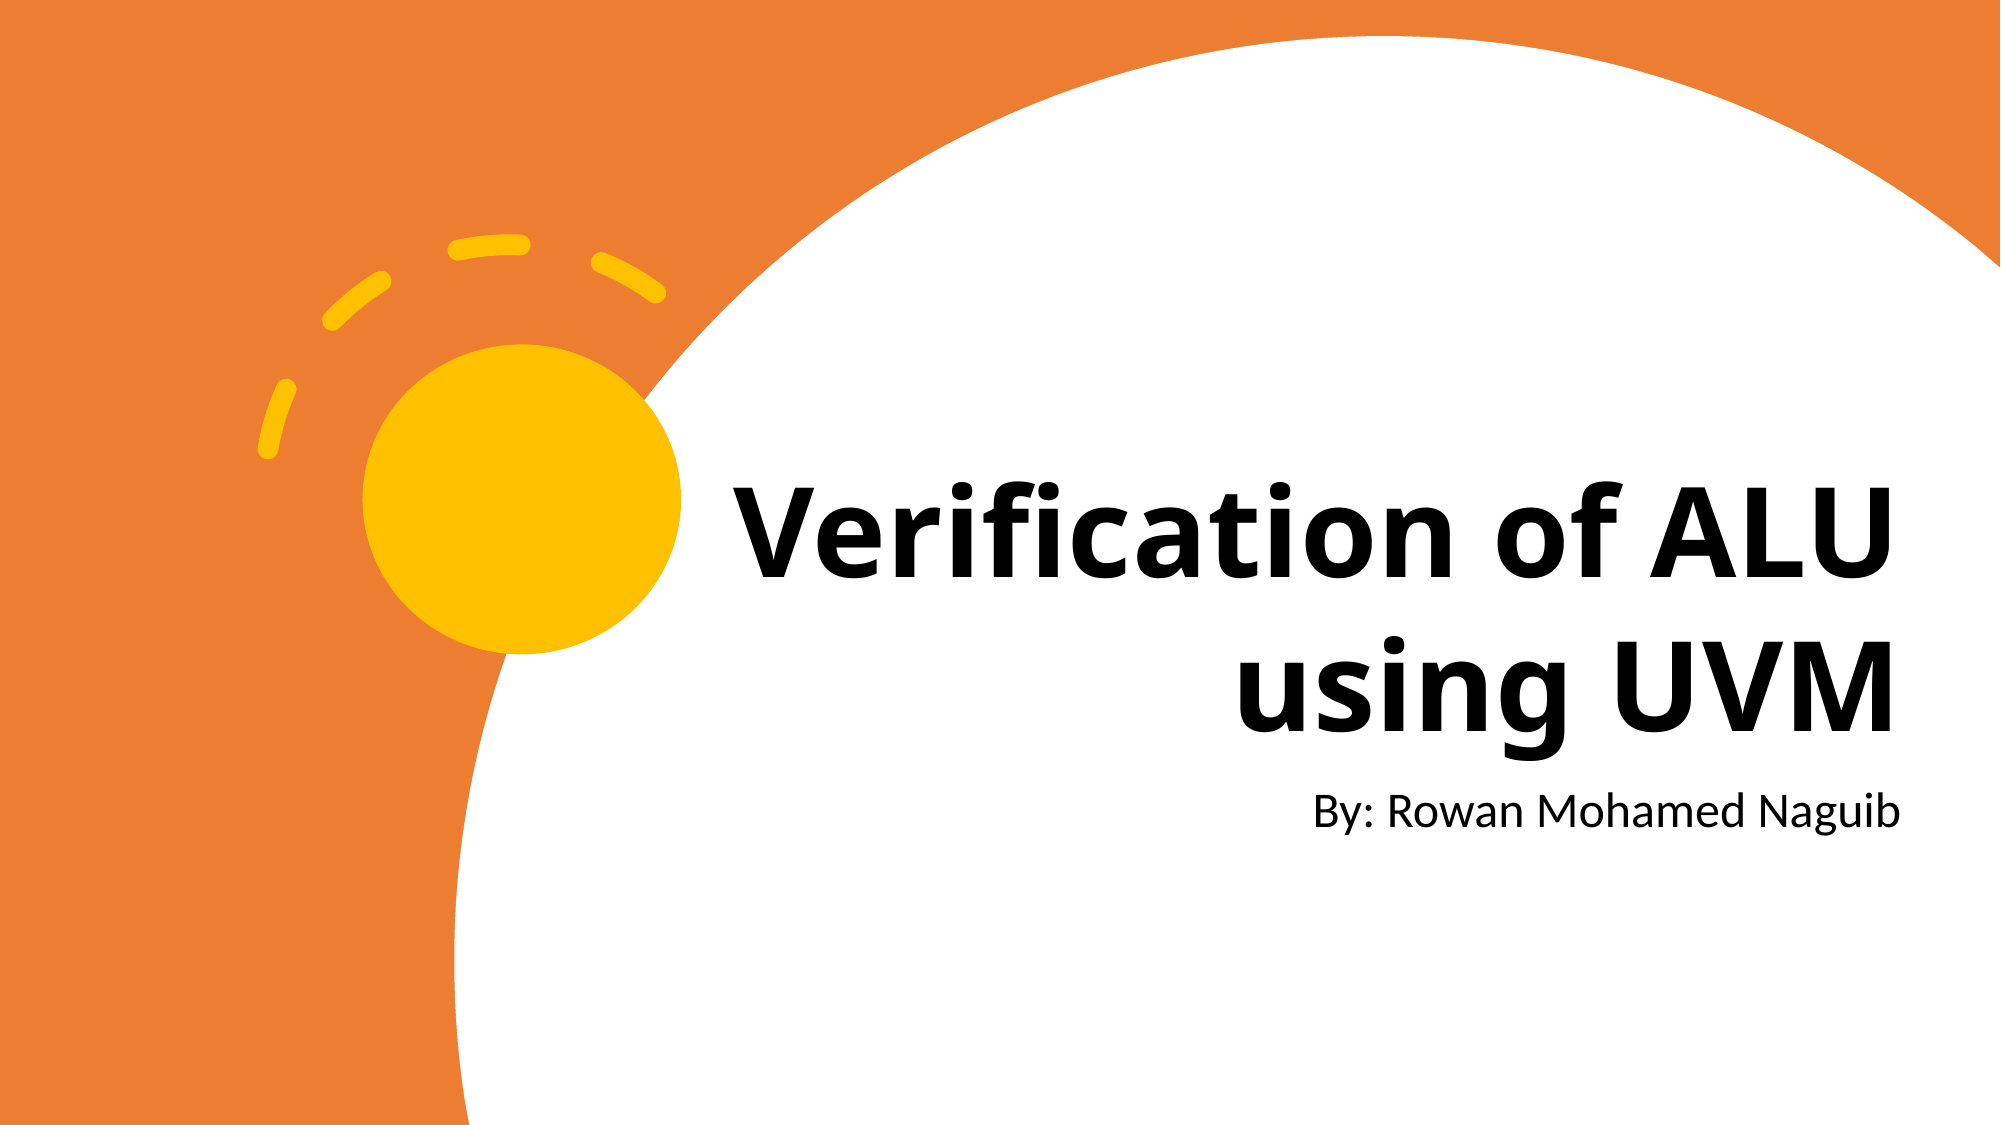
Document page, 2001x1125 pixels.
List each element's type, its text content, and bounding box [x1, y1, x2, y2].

text_box [453, 35, 2000, 1125]
title Verification of ALU using UVM [662, 318, 1917, 770]
text_box [0, 0, 2000, 1125]
text_box [361, 373, 662, 656]
text_box [267, 244, 676, 490]
text_box By: Rowan Mohamed Naguib [662, 784, 1917, 1003]
